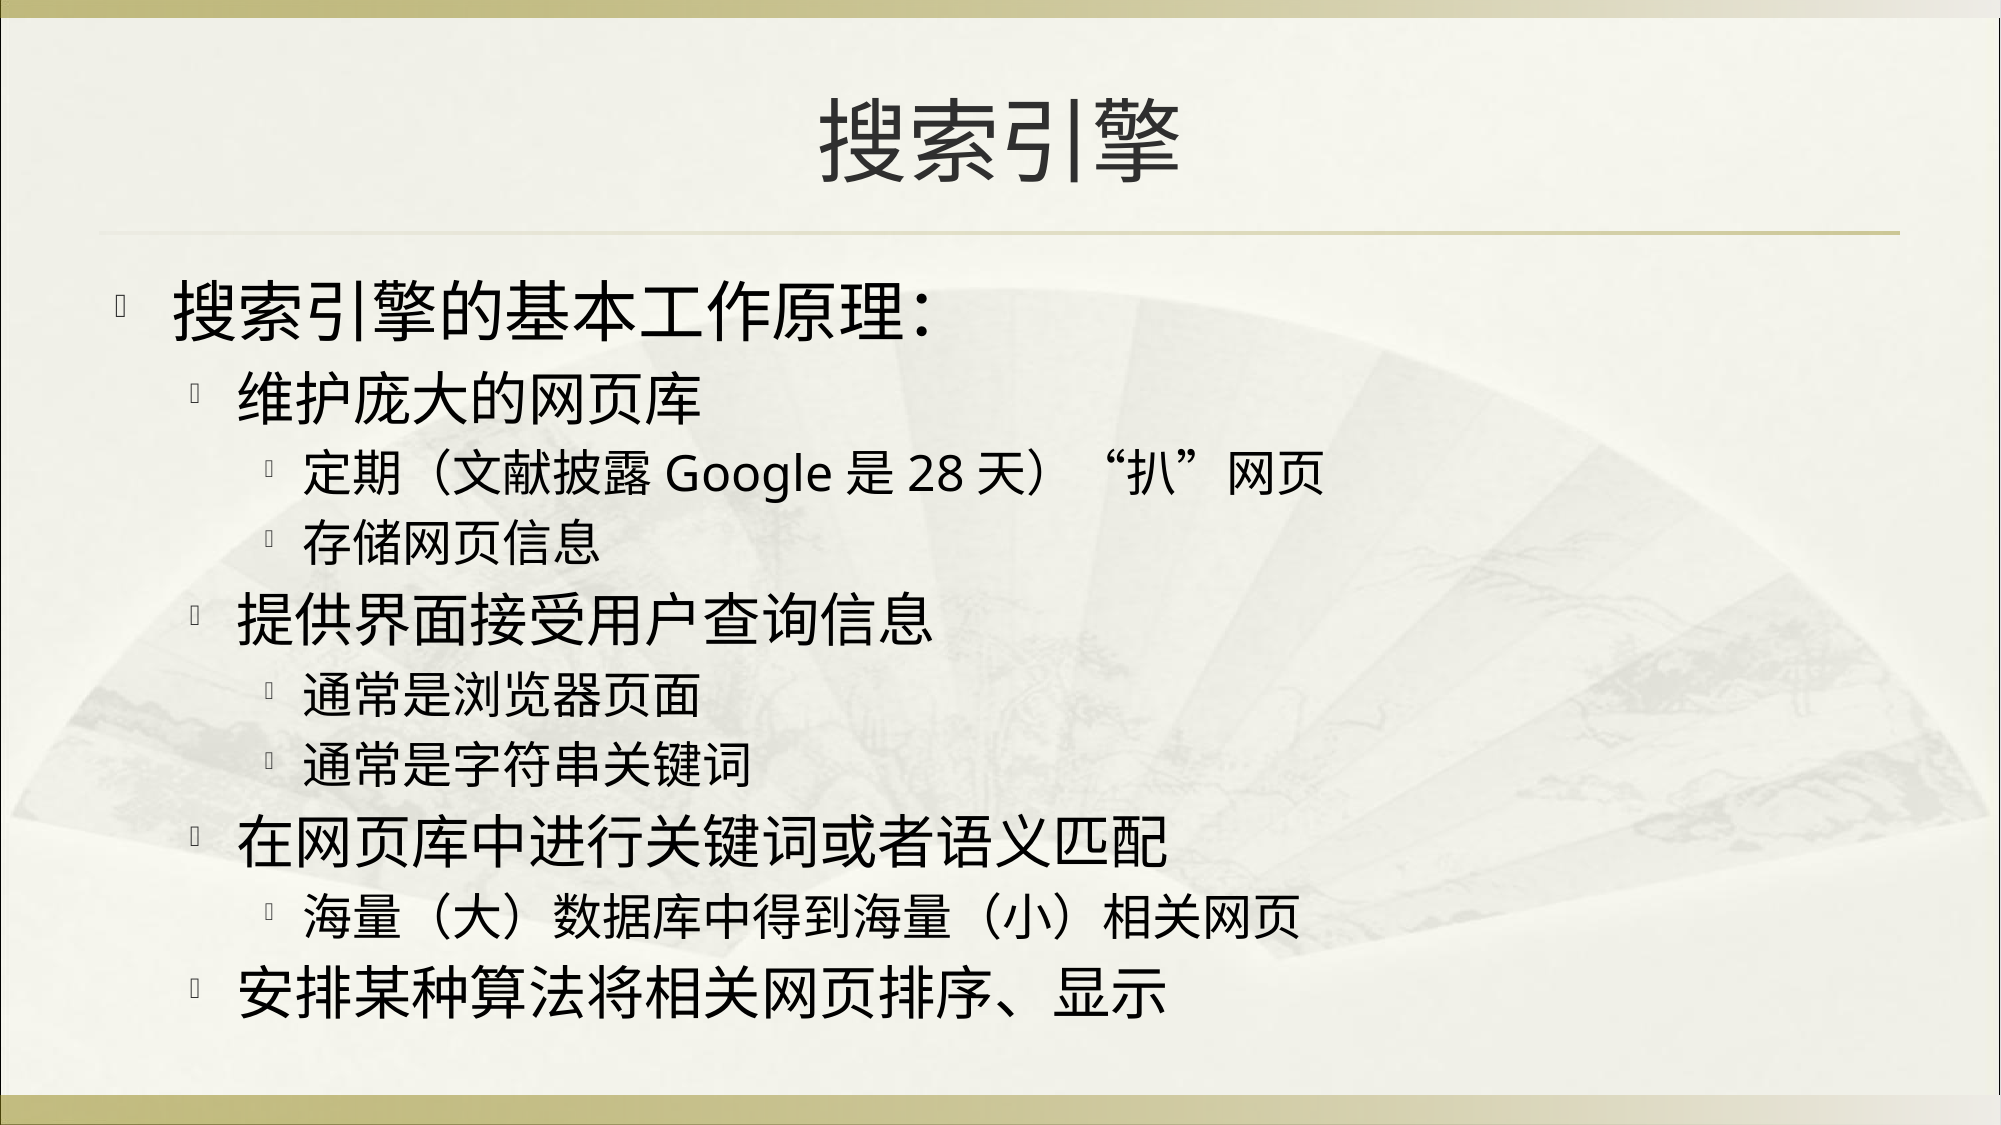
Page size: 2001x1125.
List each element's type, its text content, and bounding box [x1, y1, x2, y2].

list 搜索引擎的基本工作原理： 维护庞大的网页库 定期（文献披露Google是28天）“扒”网页 存储网页信息 提供界面接受用户查询信息 通常是浏览器页面 通常是字符串关键词 在网页库中进行关键词或者语义匹配 海量（大）数据库中得到海量（小）相关网页 安排某种算法将相关网页排序、显示 [99, 262, 1900, 1032]
picture [0, 0, 2001, 1125]
title 搜索引擎 [99, 45, 1900, 233]
